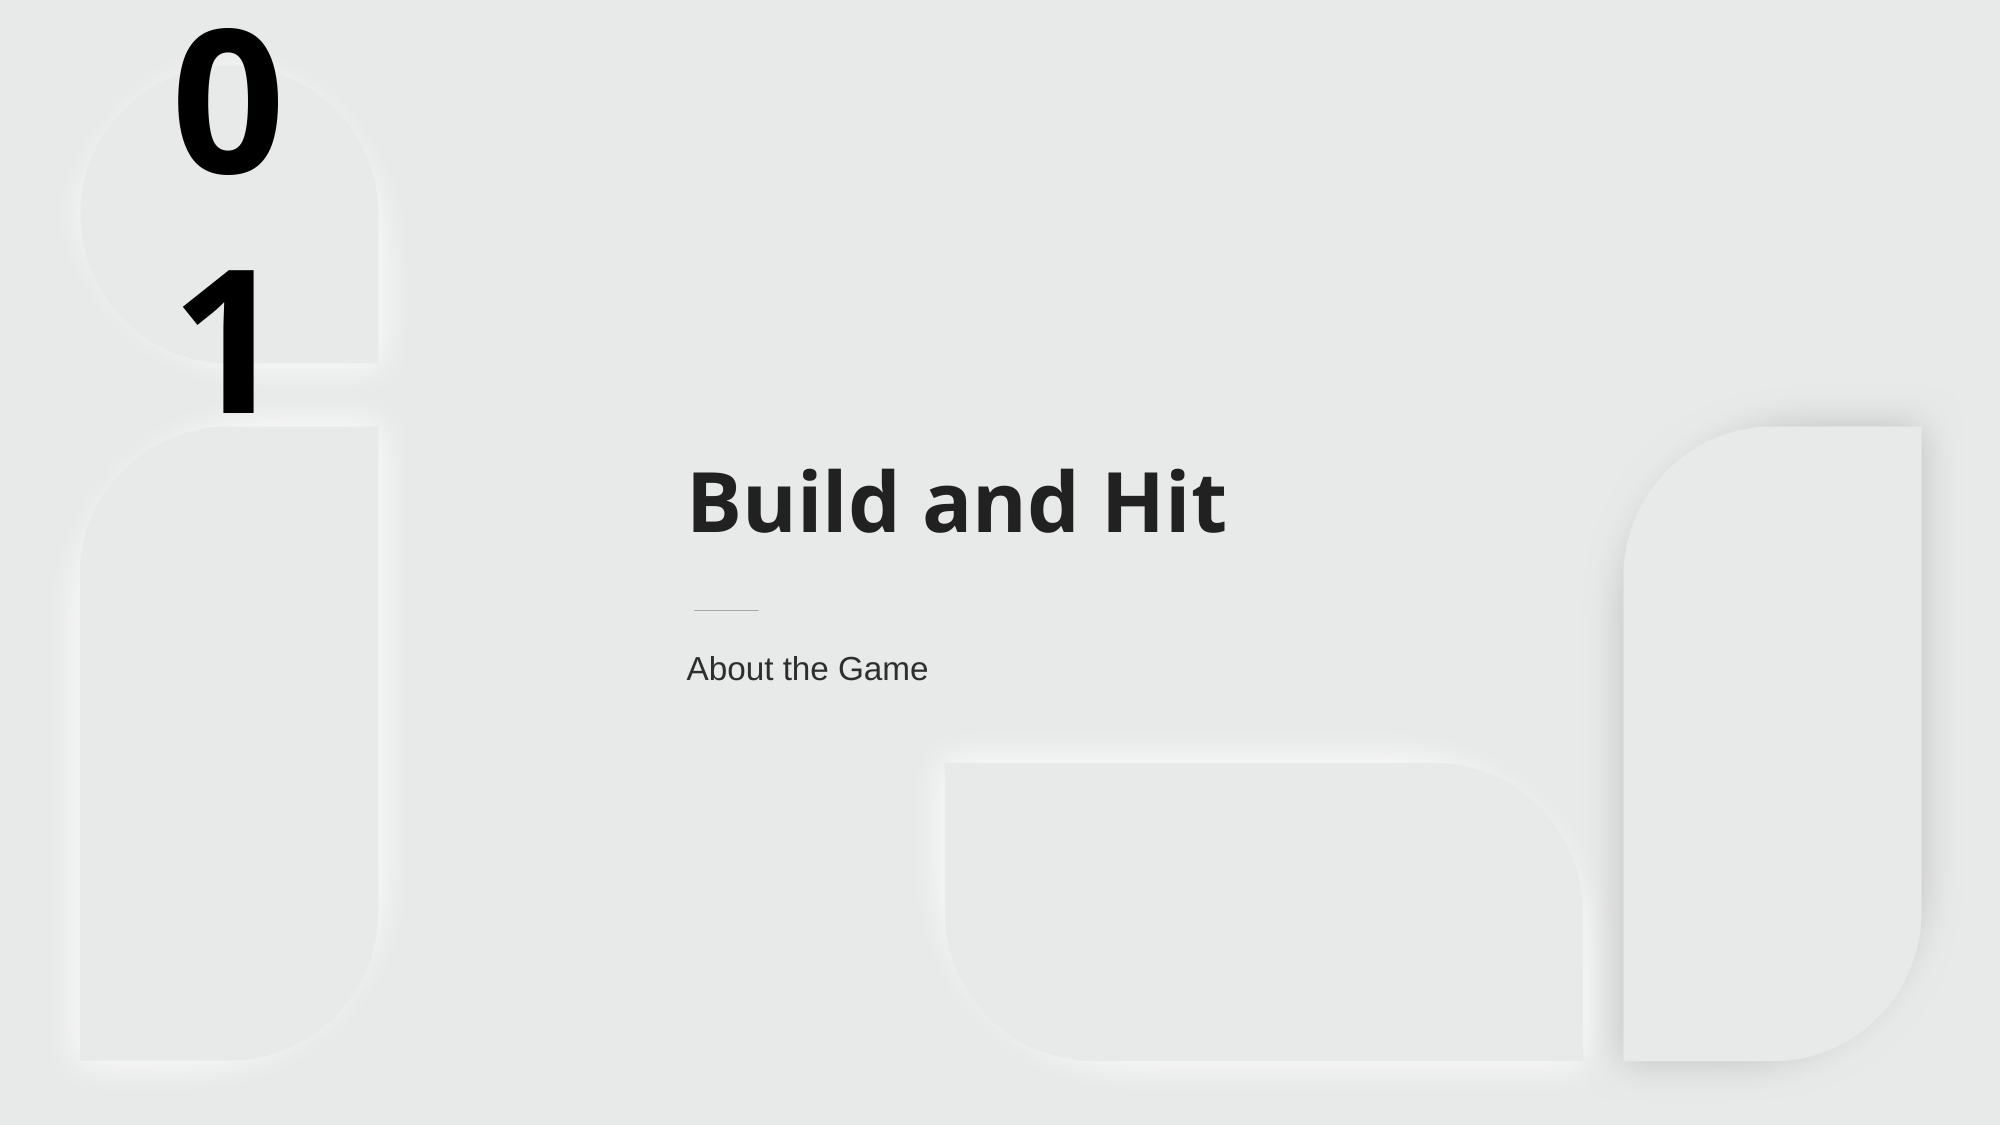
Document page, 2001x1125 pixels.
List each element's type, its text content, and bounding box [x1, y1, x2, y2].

list 01 [106, 85, 351, 343]
title Build and Hit [671, 355, 1329, 559]
list About the Game [671, 631, 1329, 1125]
